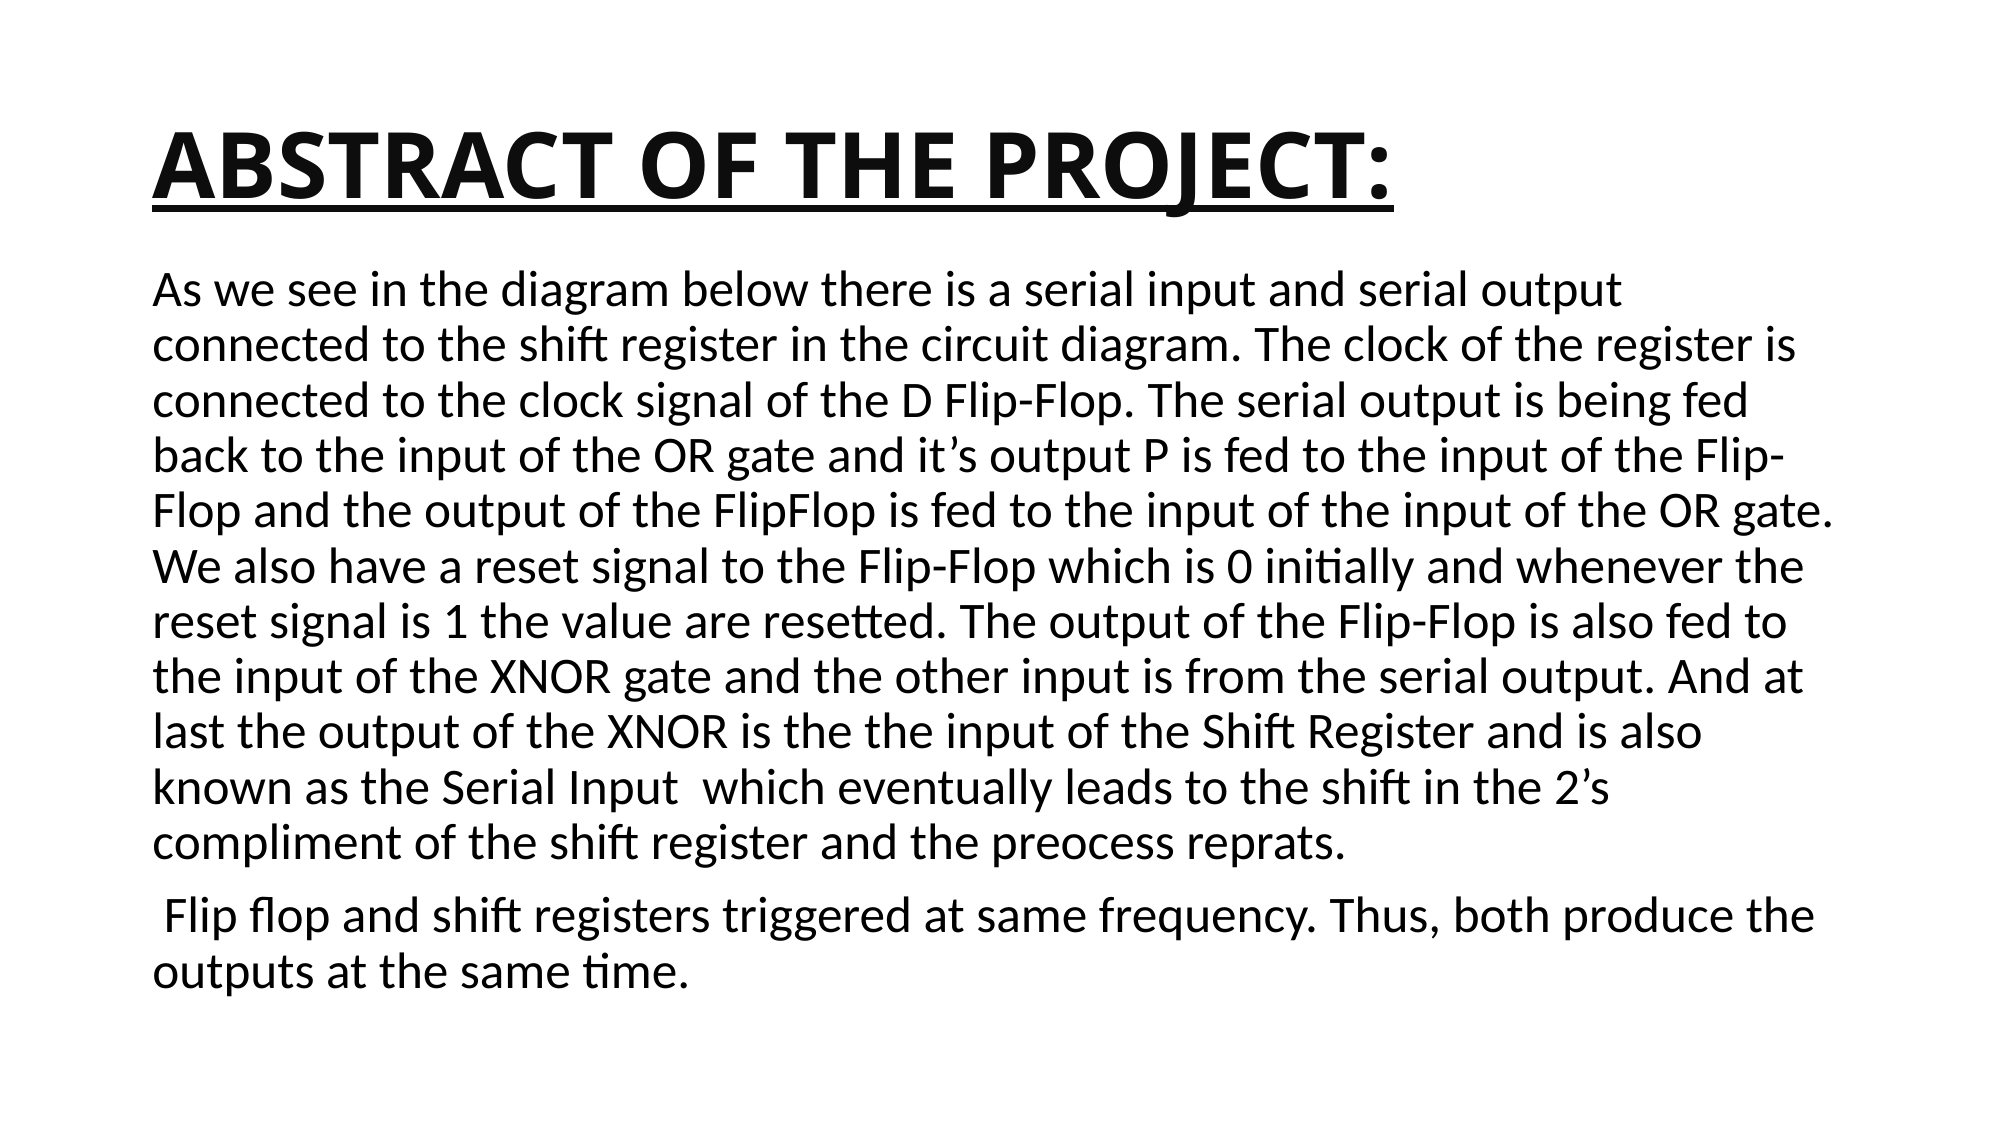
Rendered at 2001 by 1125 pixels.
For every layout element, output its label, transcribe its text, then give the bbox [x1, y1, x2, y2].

title ABSTRACT OF THE PROJECT: [137, 59, 1863, 254]
list As we see in the diagram below there is a serial input and serial output connected to the shift register in the circuit diagram. The clock of the register is connected to the clock signal of the D Flip-Flop. The serial output is being fed back to the input of the OR gate and it’s output P is fed to the input of the Flip-Flop and the output of the FlipFlop is fed to the input of the input of the OR gate. We also have a reset signal to the Flip-Flop which is 0 initially and whenever the reset signal is 1 the value are resetted. The output of the Flip-Flop is also fed to the input of the XNOR gate and the other input is from the serial output. And at last the output of the XNOR is the the input of the Shift Register and is also known as the Serial Input which eventually leads to the shift in the 2’s compliment of the shift register and the preocess reprats. Flip flop and shift registers triggered at same frequency. Thus, both produce the outputs at the same time. [137, 254, 1863, 1014]
